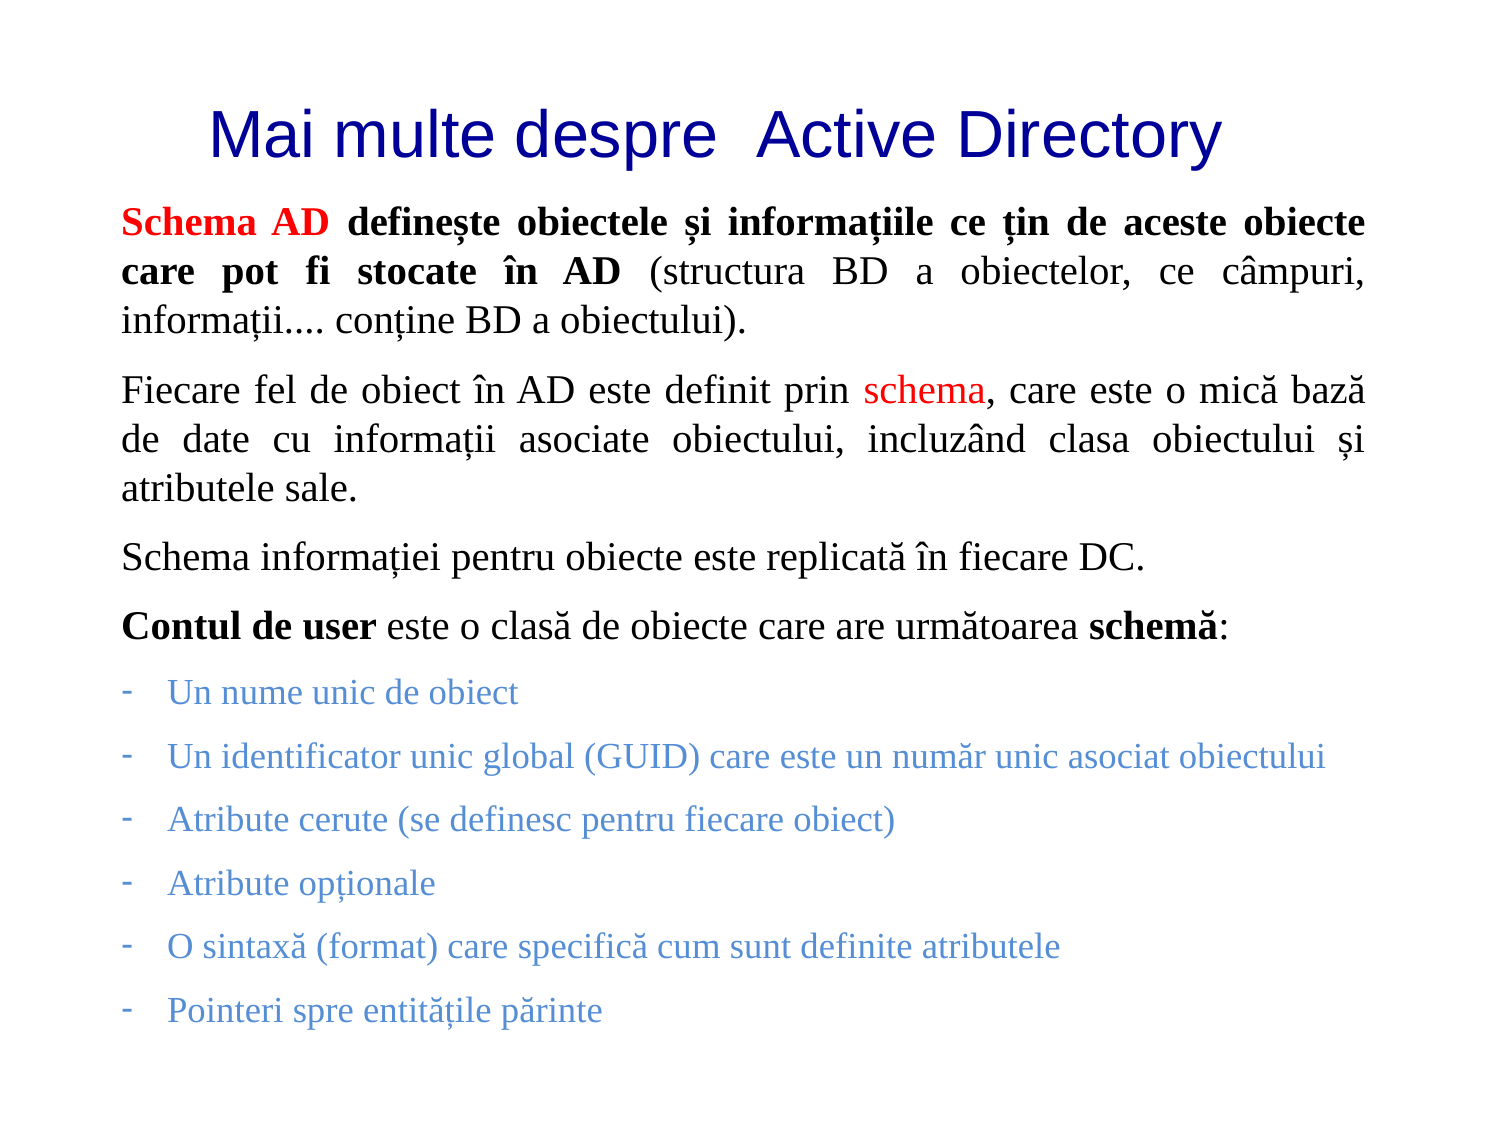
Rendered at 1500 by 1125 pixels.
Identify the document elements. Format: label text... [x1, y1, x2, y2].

title Mai multe despre Active Directory [87, 62, 1363, 200]
subtitle Schema AD definește obiectele și informațiile ce țin de aceste obiecte care pot fi stocate în AD (structura BD a obiectelor, ce câmpuri, informații.... conține BD a obiectului). Fiecare fel de obiect în AD este definit prin schema, care este o mică bază de date cu informații asociate obiectului, incluzând clasa obiectului și atributele sale. Schema informației pentru obiecte este replicată în fiecare DC. Contul de user este o clasă de obiecte care are următoarea schemă: Un nume unic de obiect Un identificator unic global (GUID) care este un număr unic asociat obiectului Atribute cerute (se definesc pentru fiecare obiect) Atribute opționale O sintaxă (format) care specifică cum sunt definite atributele Pointeri spre entitățile părinte [106, 187, 1382, 1038]
